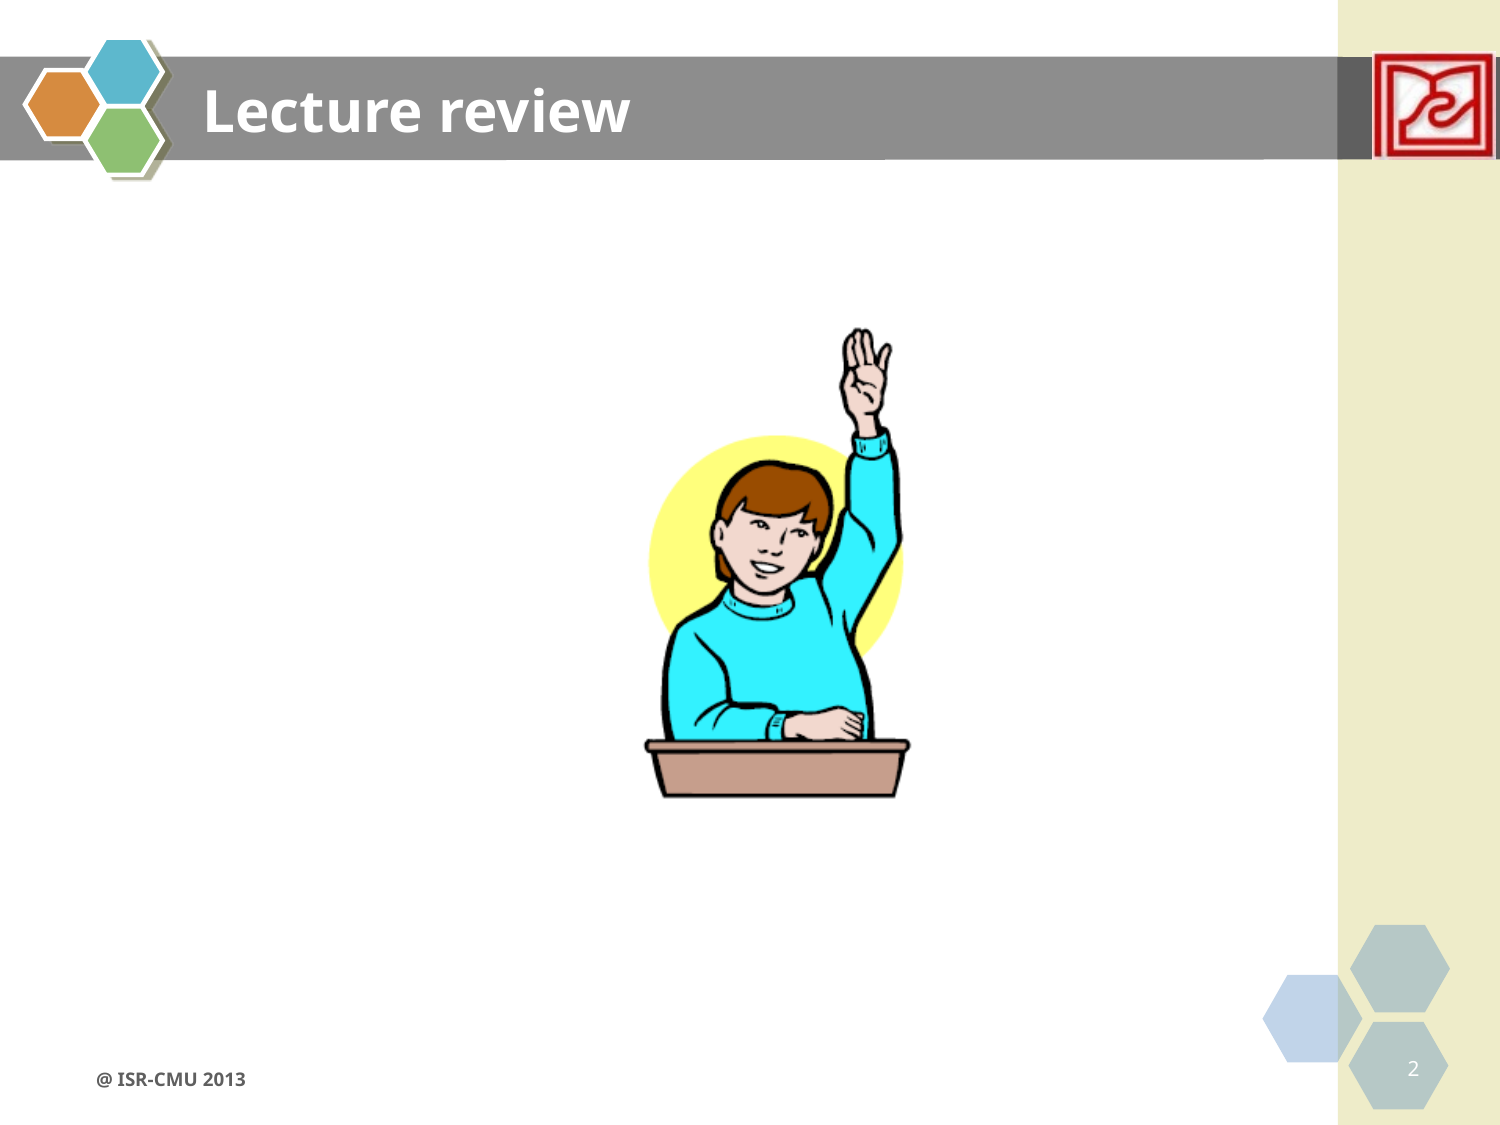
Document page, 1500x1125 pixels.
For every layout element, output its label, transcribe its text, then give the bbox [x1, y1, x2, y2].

title Lecture review [187, 62, 1288, 155]
slide_number 2 [1359, 1047, 1435, 1086]
picture [515, 305, 985, 819]
picture [1372, 51, 1496, 160]
